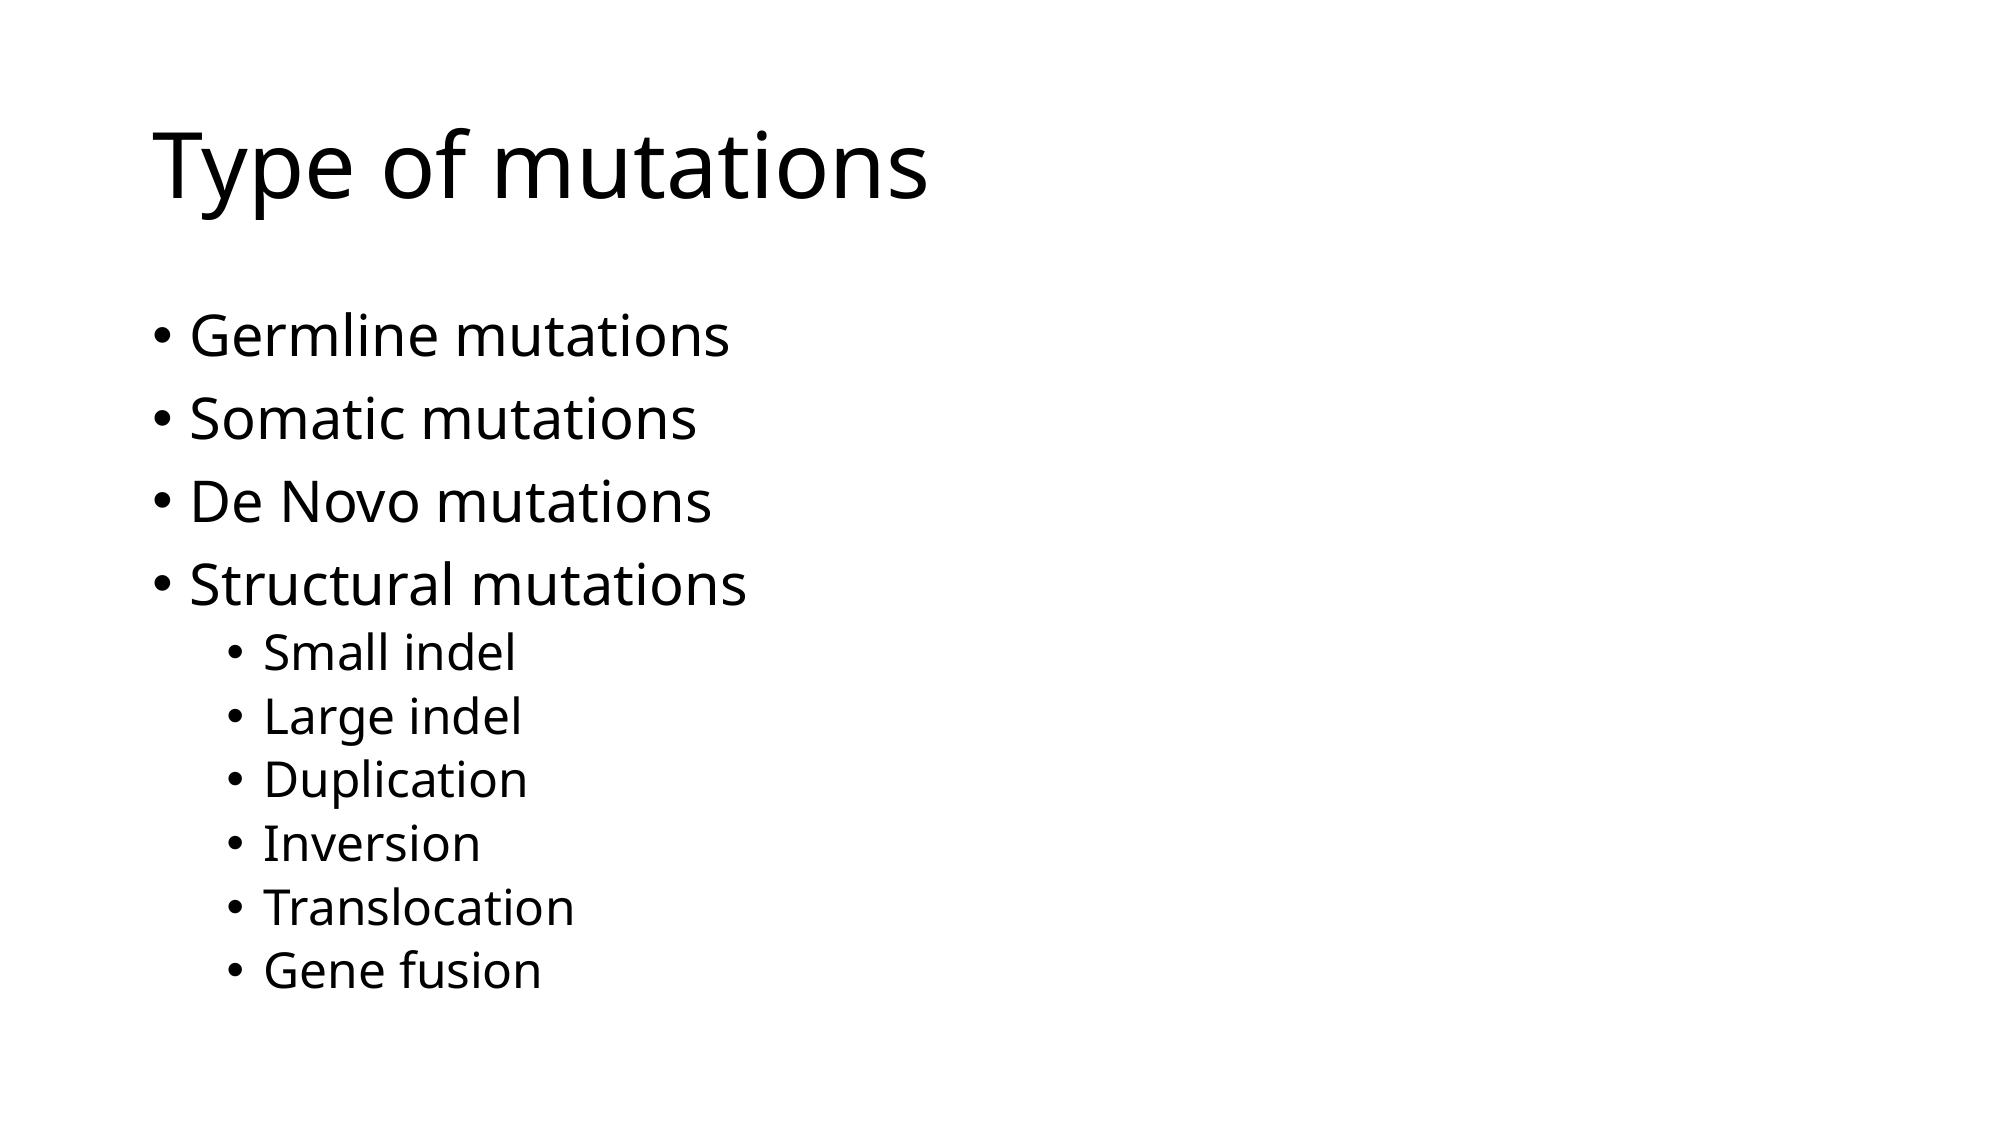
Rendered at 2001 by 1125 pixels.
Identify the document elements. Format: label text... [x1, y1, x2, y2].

title Type of mutations [137, 59, 1863, 278]
list Germline mutations Somatic mutations De Novo mutations Structural mutations Small indel Large indel Duplication Inversion Translocation Gene fusion [137, 299, 1863, 1014]
